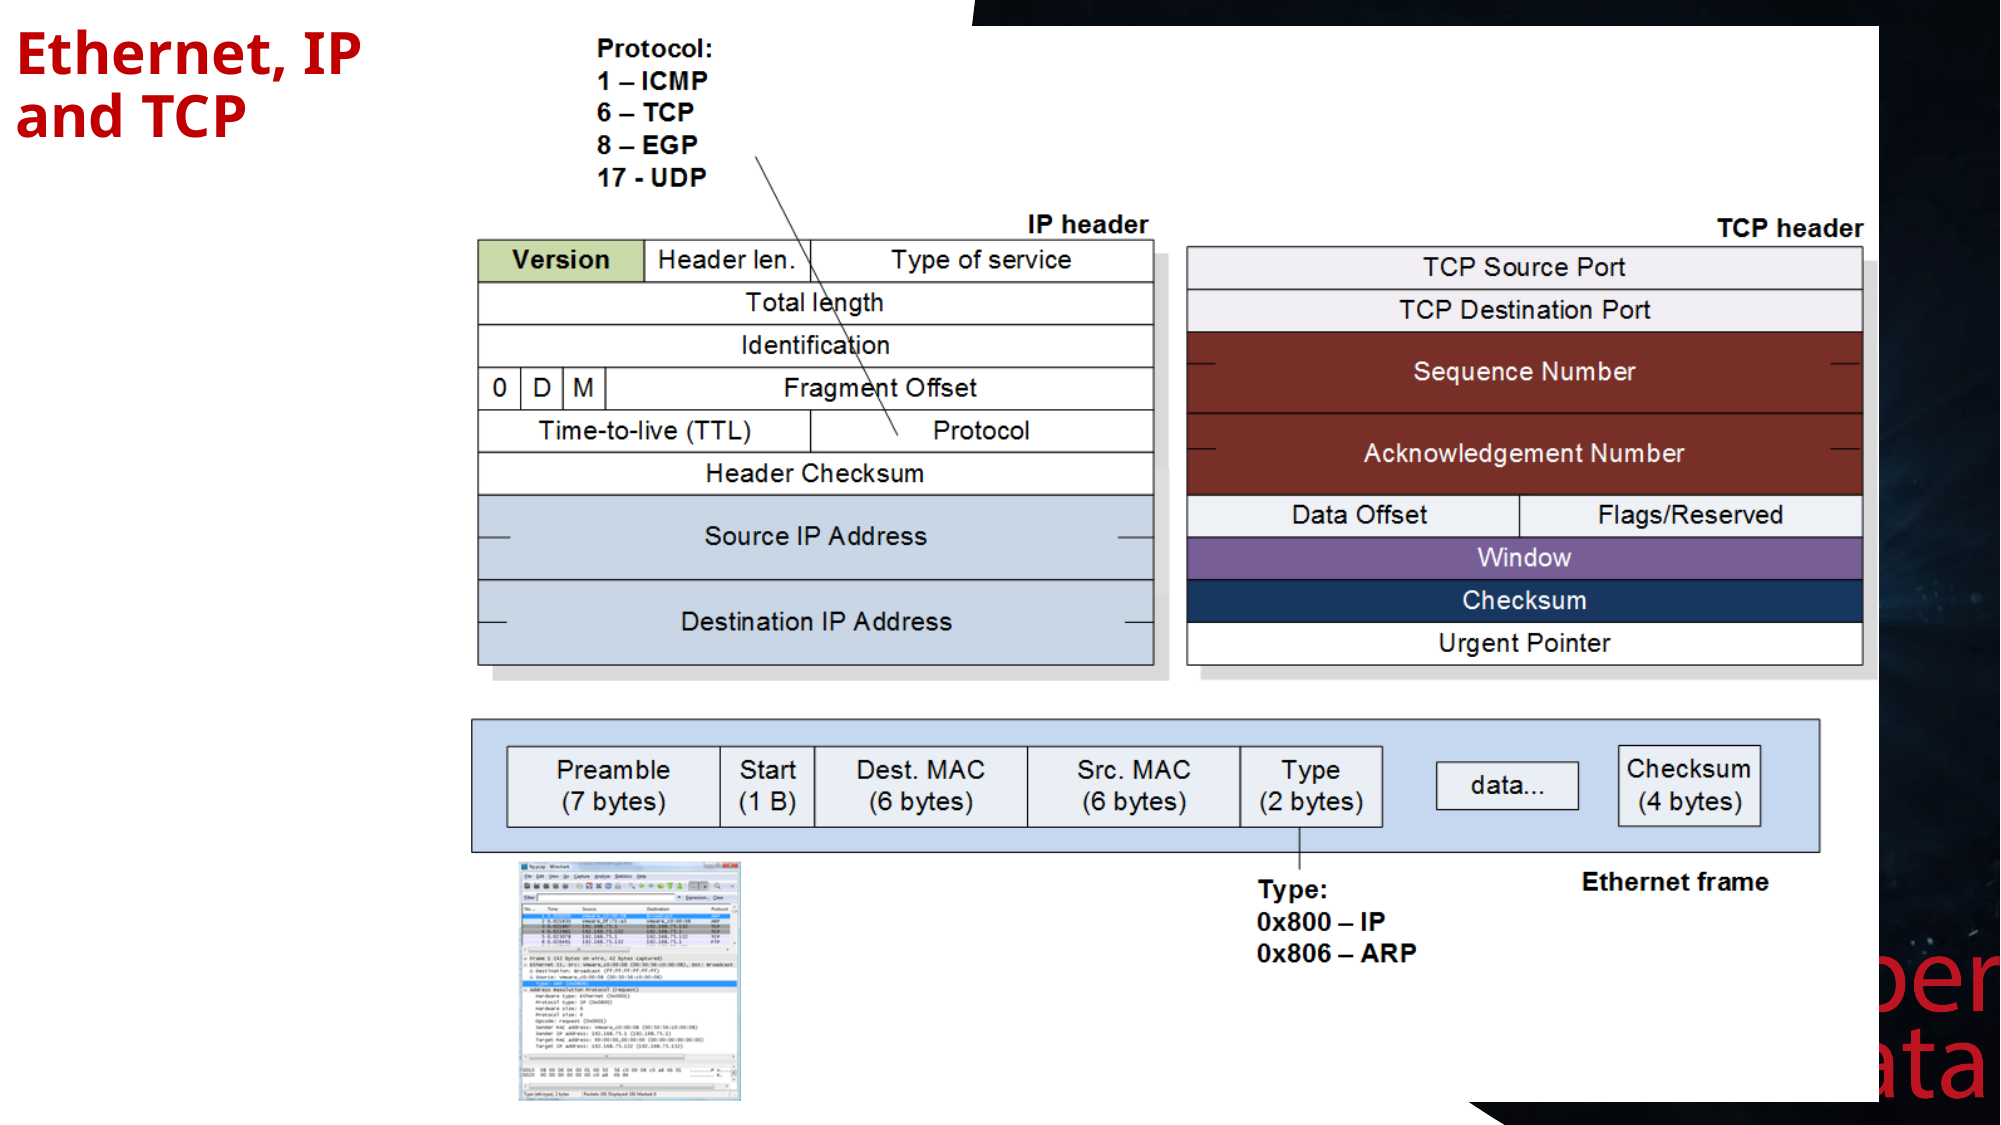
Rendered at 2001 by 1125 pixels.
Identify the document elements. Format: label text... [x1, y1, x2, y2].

title Ethernet, IP and TCP [0, 16, 964, 159]
picture [470, 0, 2000, 1125]
